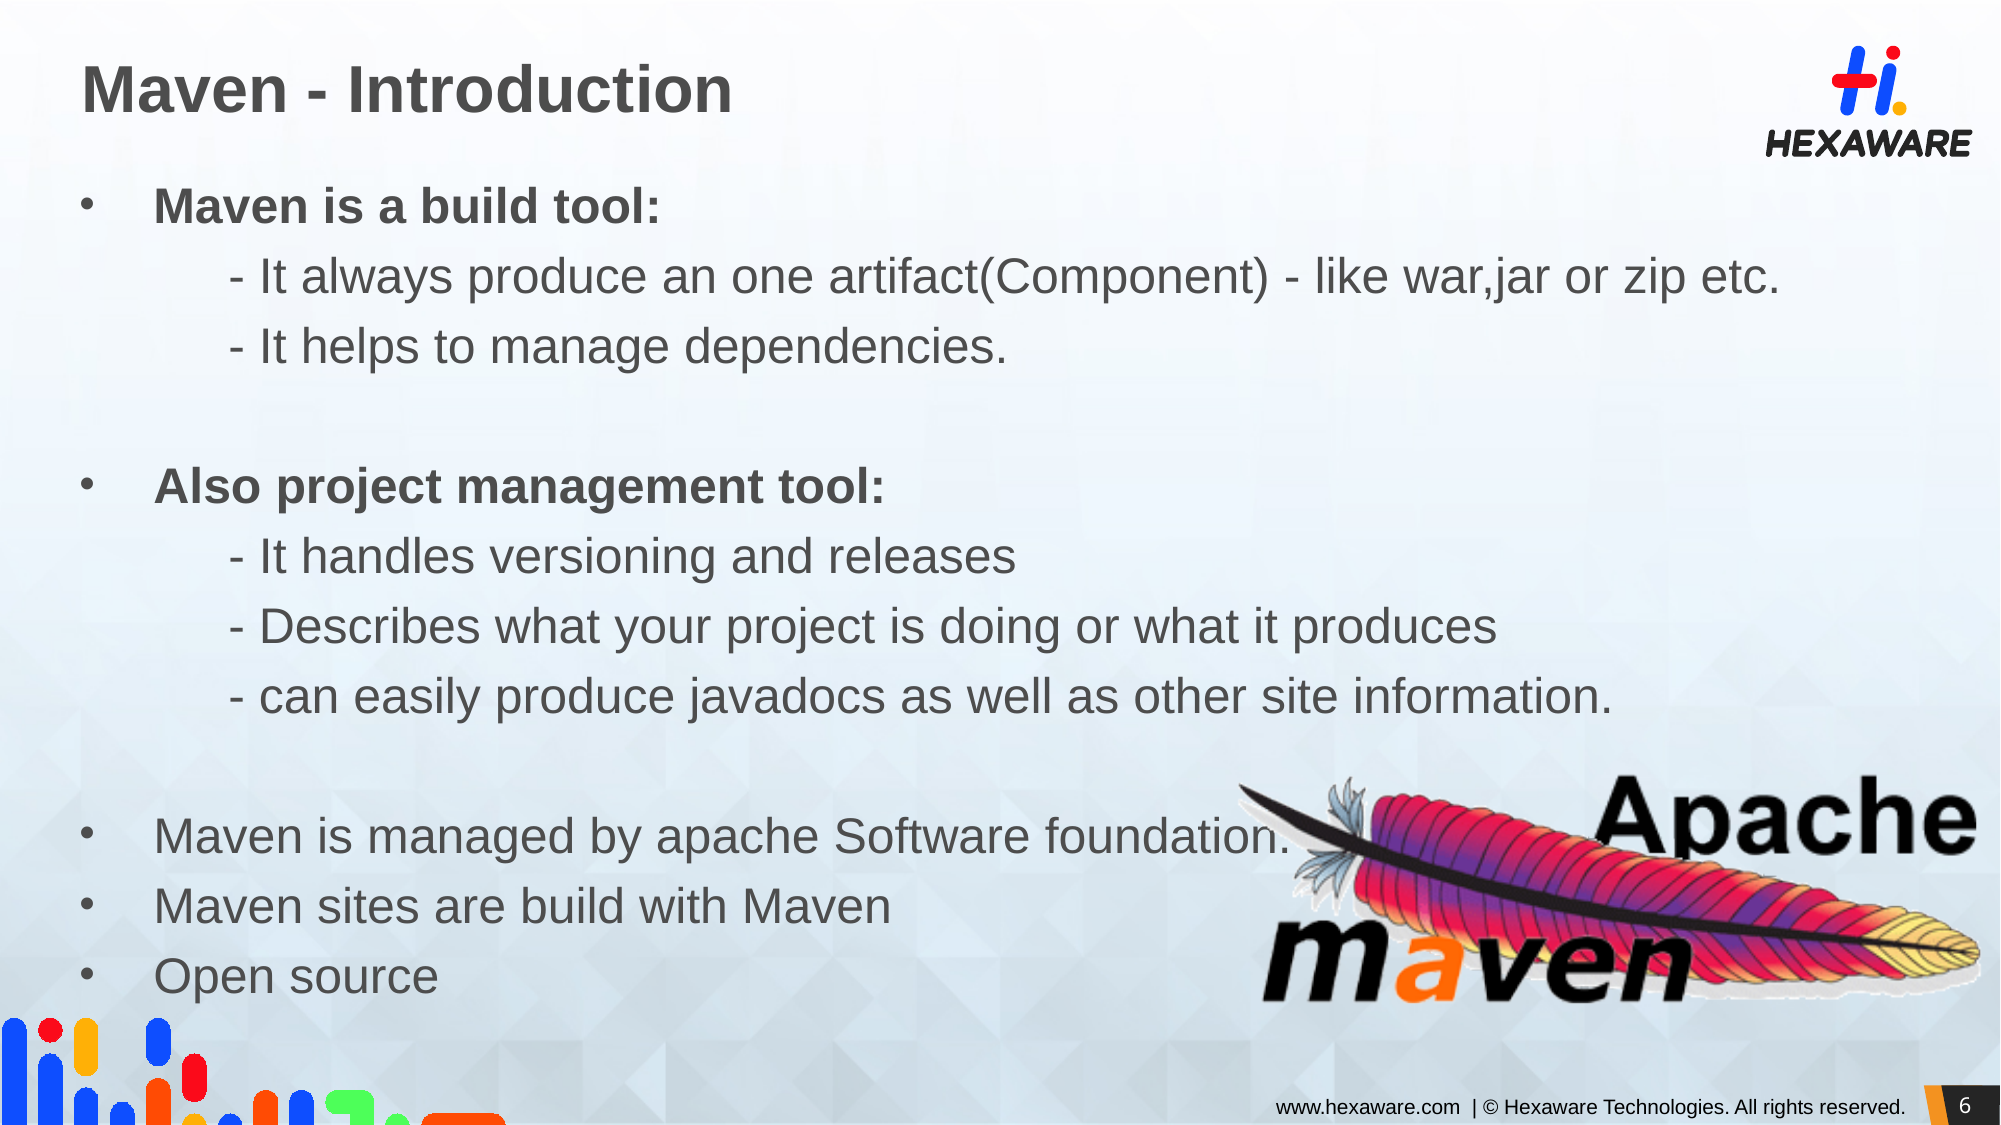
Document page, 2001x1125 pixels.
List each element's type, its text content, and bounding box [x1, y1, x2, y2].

title Maven - Introduction [70, 35, 1521, 136]
list Maven is a build tool: - It always produce an one artifact(Component) - like war,jar or zip etc. - It helps to manage dependencies. Also project management tool: - It handles versioning and releases - Describes what your project is doing or what it produces - can easily produce javadocs as well as other site information. Maven is managed by apache Software foundation. Maven sites are build with Maven Open source [67, 167, 1933, 1062]
picture [0, 0, 2001, 1125]
